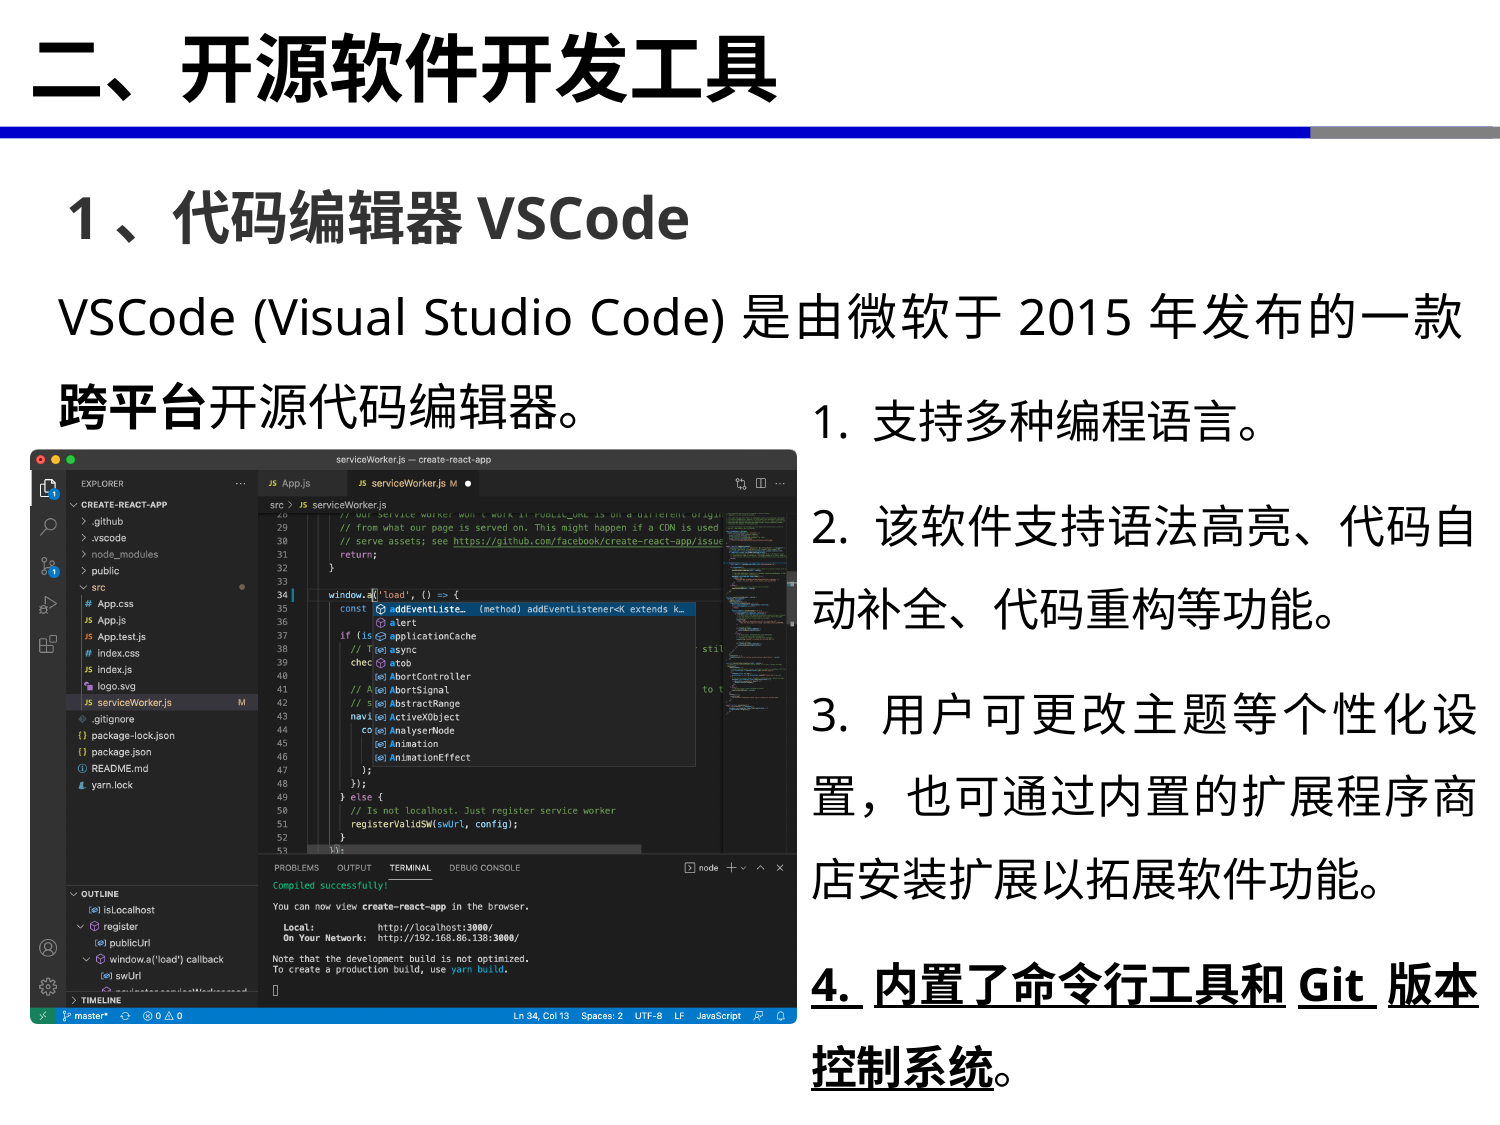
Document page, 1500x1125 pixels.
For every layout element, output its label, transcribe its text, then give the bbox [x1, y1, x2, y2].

text_box 1、代码编辑器VSCode [52, 138, 776, 248]
text_box 1. 支持多种编程语言。 2. 该软件支持语法高亮、代码自动补全、代码重构等功能。 3. 用户可更改主题等个性化设置，也可通过内置的扩展程序商店安装扩展以拓展软件功能。 4. 内置了命令行工具和Git 版本控制系统。 [796, 357, 1494, 1101]
title 二、开源软件开发工具 [0, 1, 1479, 132]
text_box VSCode (Visual Studio Code)是由微软于2015年发布的一款跨平台开源代码编辑器。 [44, 248, 1479, 444]
picture [30, 449, 797, 1024]
